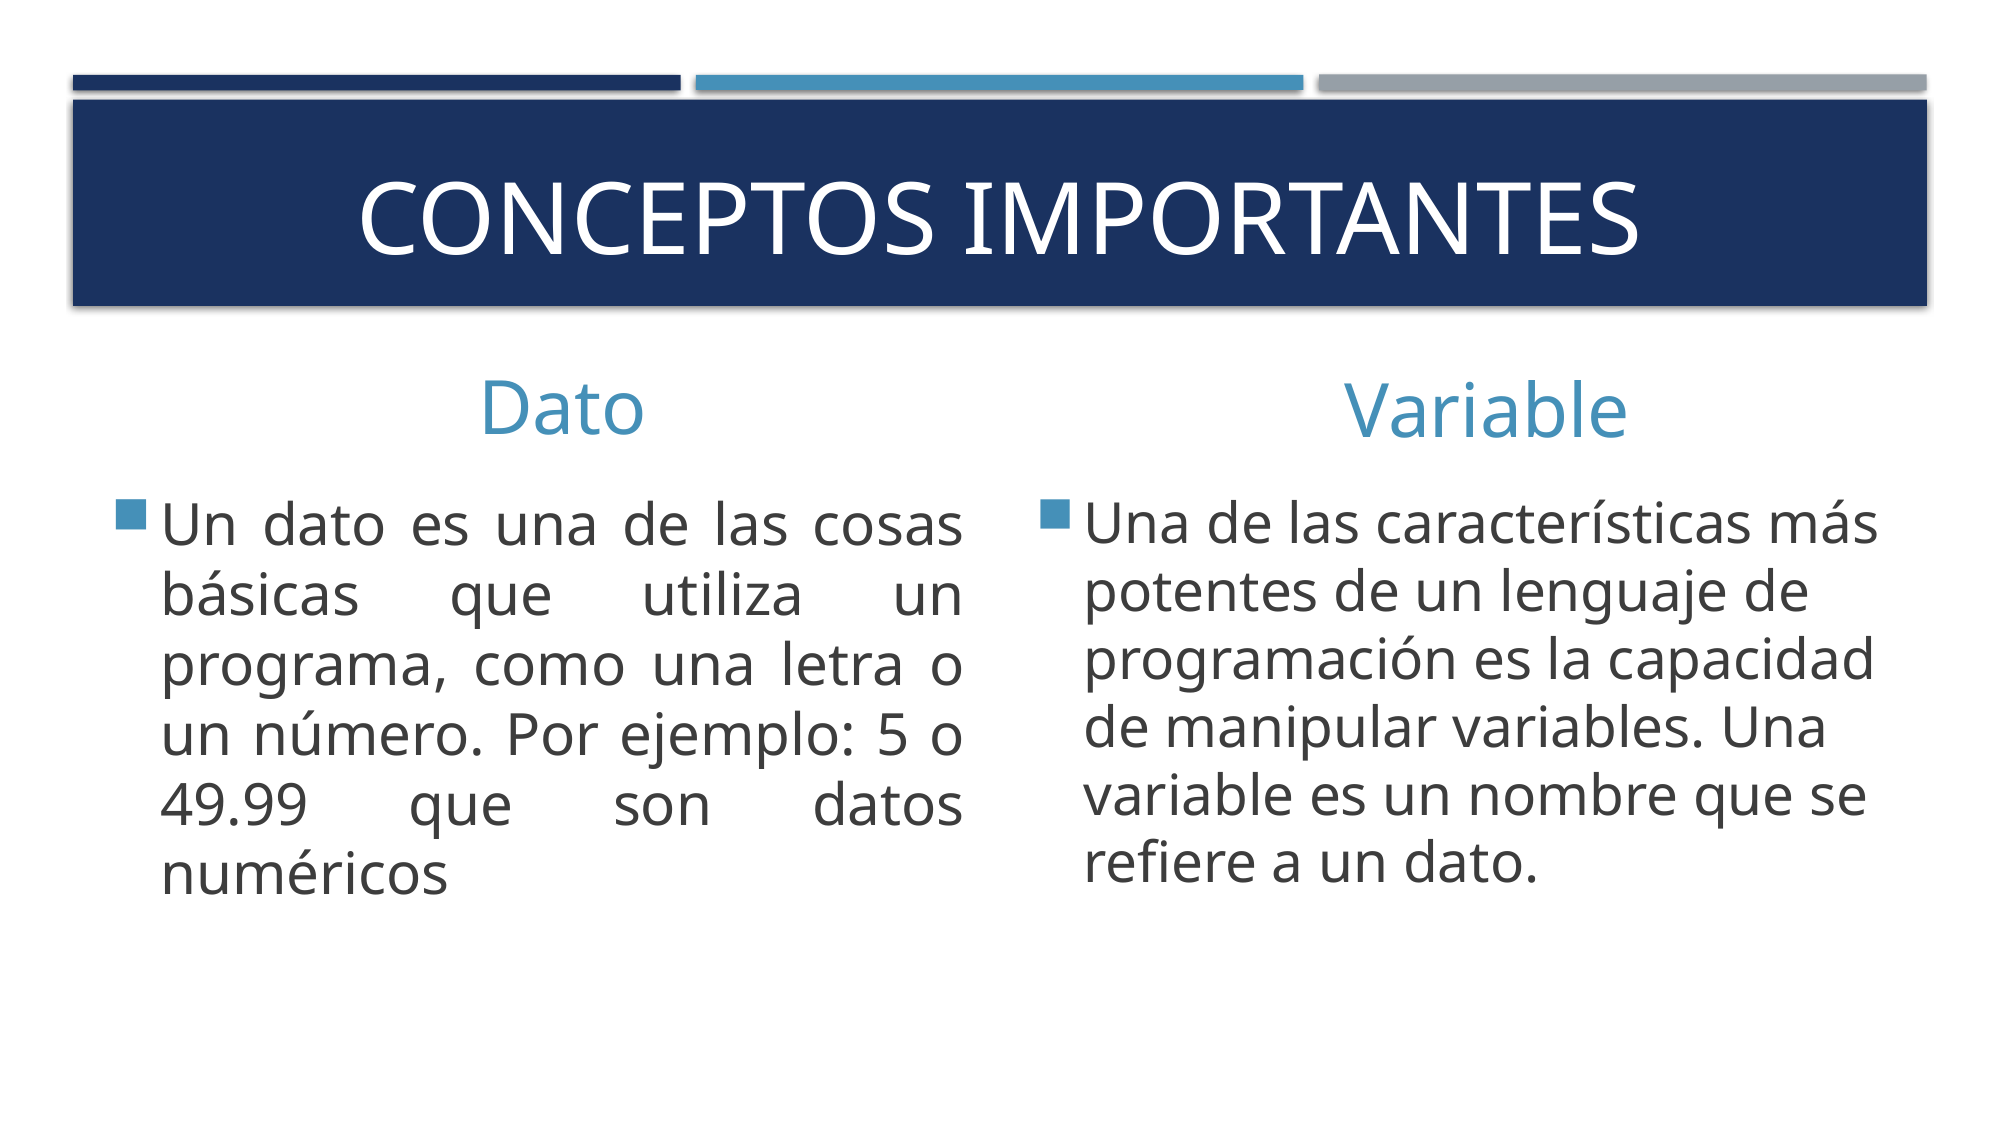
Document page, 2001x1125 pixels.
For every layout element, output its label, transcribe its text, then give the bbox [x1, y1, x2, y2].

list Un dato es una de las cosas básicas que utiliza un programa, como una letra o un número. Por ejemplo: 5 o 49.99 que son datos numéricos [95, 479, 980, 962]
list Una de las características más potentes de un lenguaje de programación es la capacidad de manipular variables. Una variable es un nombre que se refiere a un dato. [1019, 479, 1905, 962]
list Dato [145, 369, 980, 458]
list Variable [1070, 369, 1905, 460]
title Conceptos importantes [95, 119, 1905, 282]
